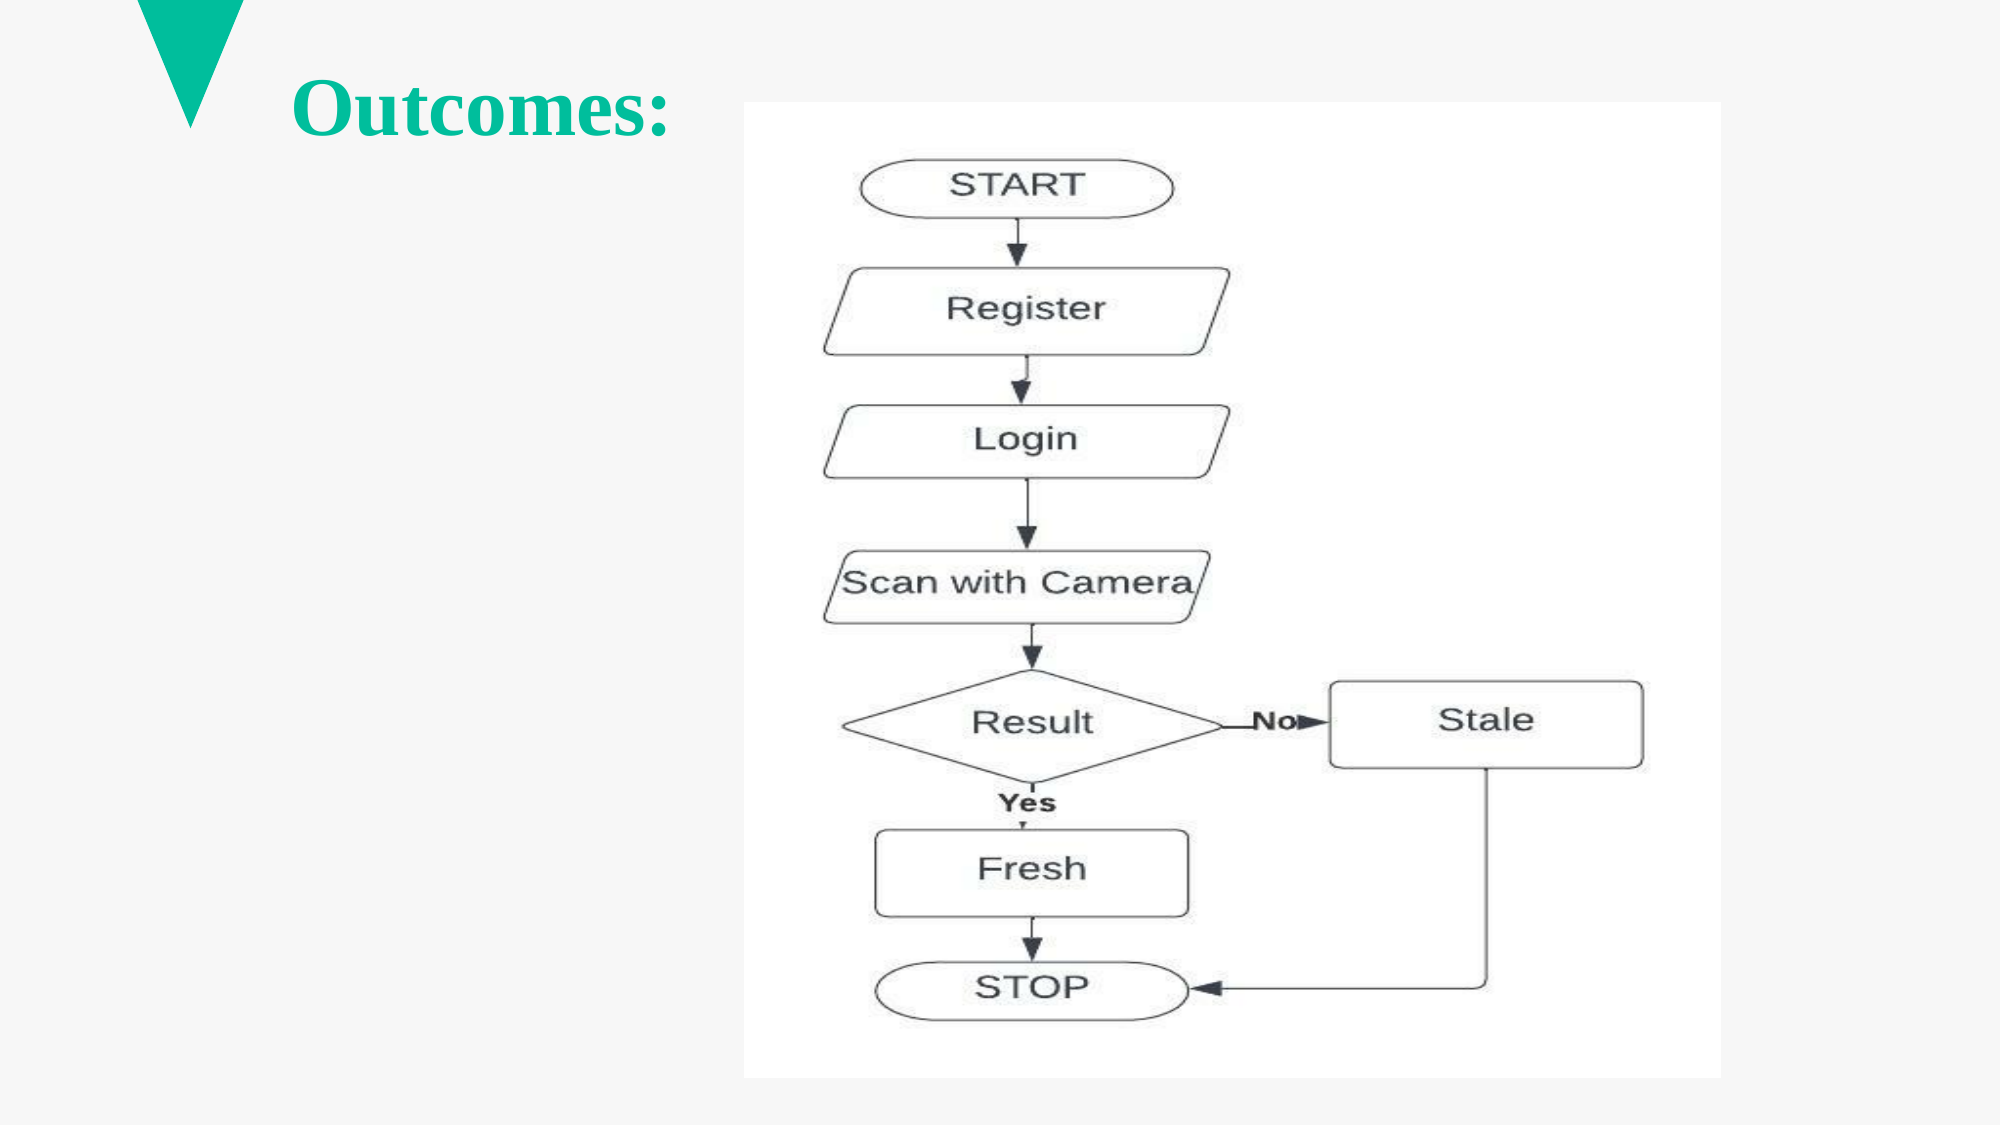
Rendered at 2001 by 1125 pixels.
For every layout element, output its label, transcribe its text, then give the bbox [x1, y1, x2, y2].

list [744, 102, 1721, 1079]
title Outcomes: [275, 0, 2000, 218]
